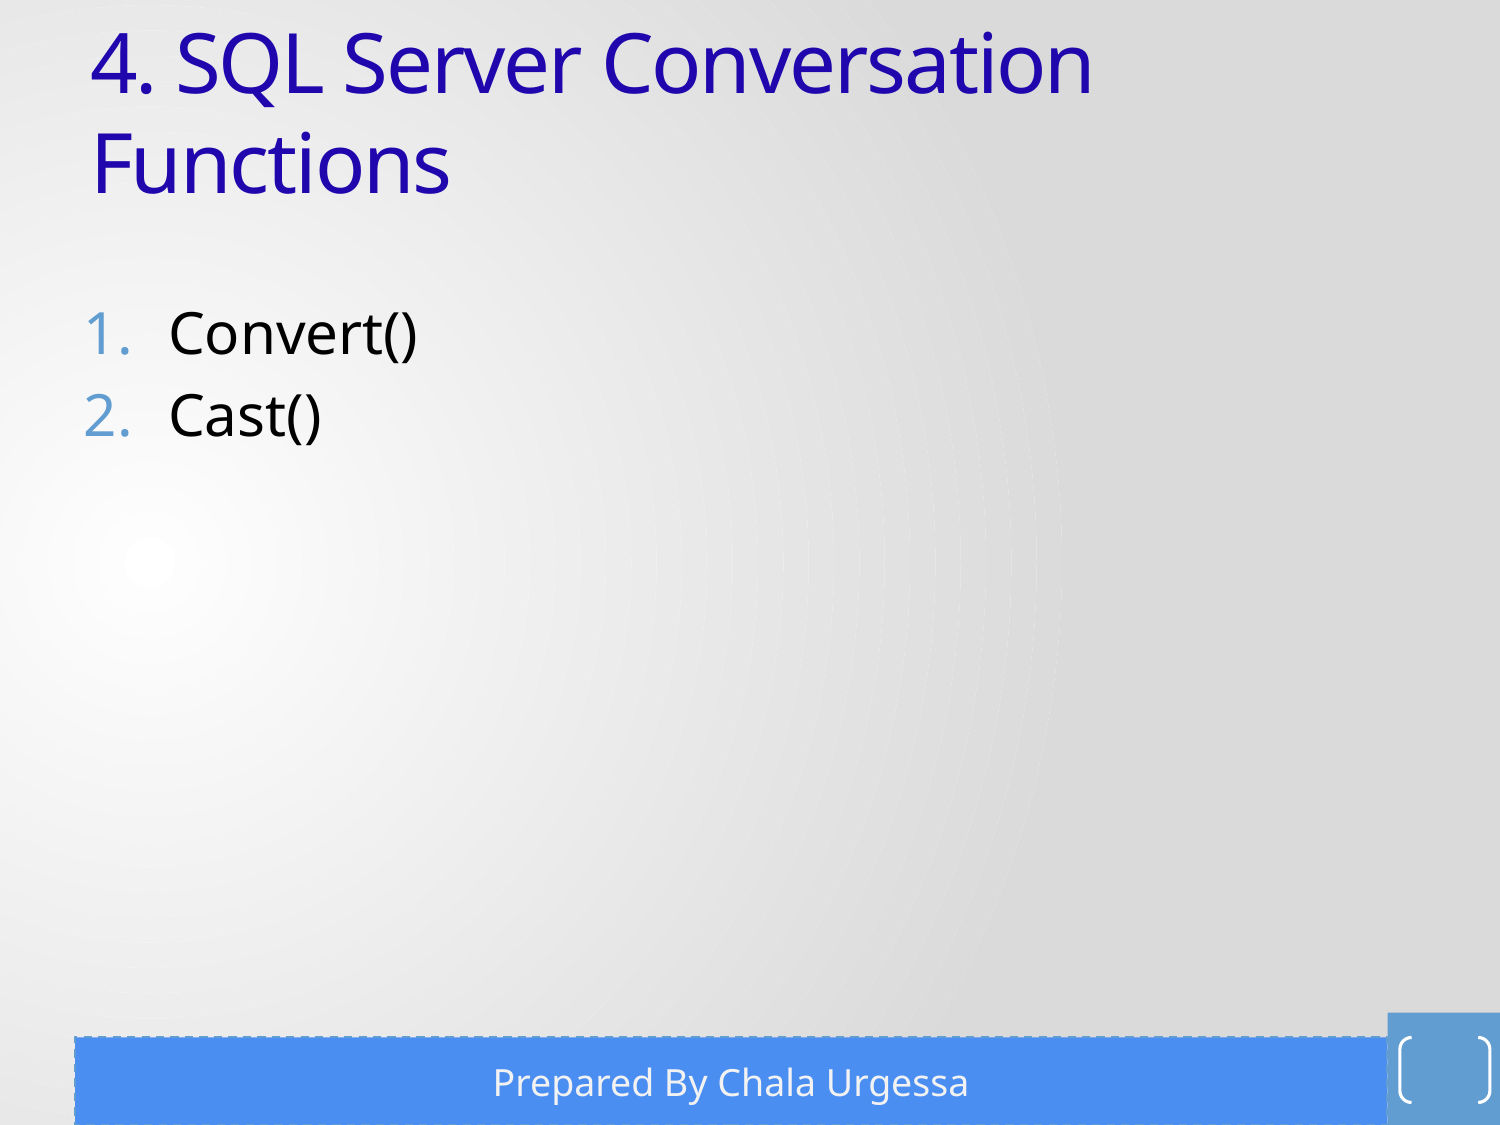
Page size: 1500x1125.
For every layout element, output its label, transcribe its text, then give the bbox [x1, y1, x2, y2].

list Convert() Cast() [50, 237, 1300, 975]
title 4. SQL Server Conversation Functions [75, 45, 1375, 175]
slide_number [1398, 1035, 1492, 1105]
